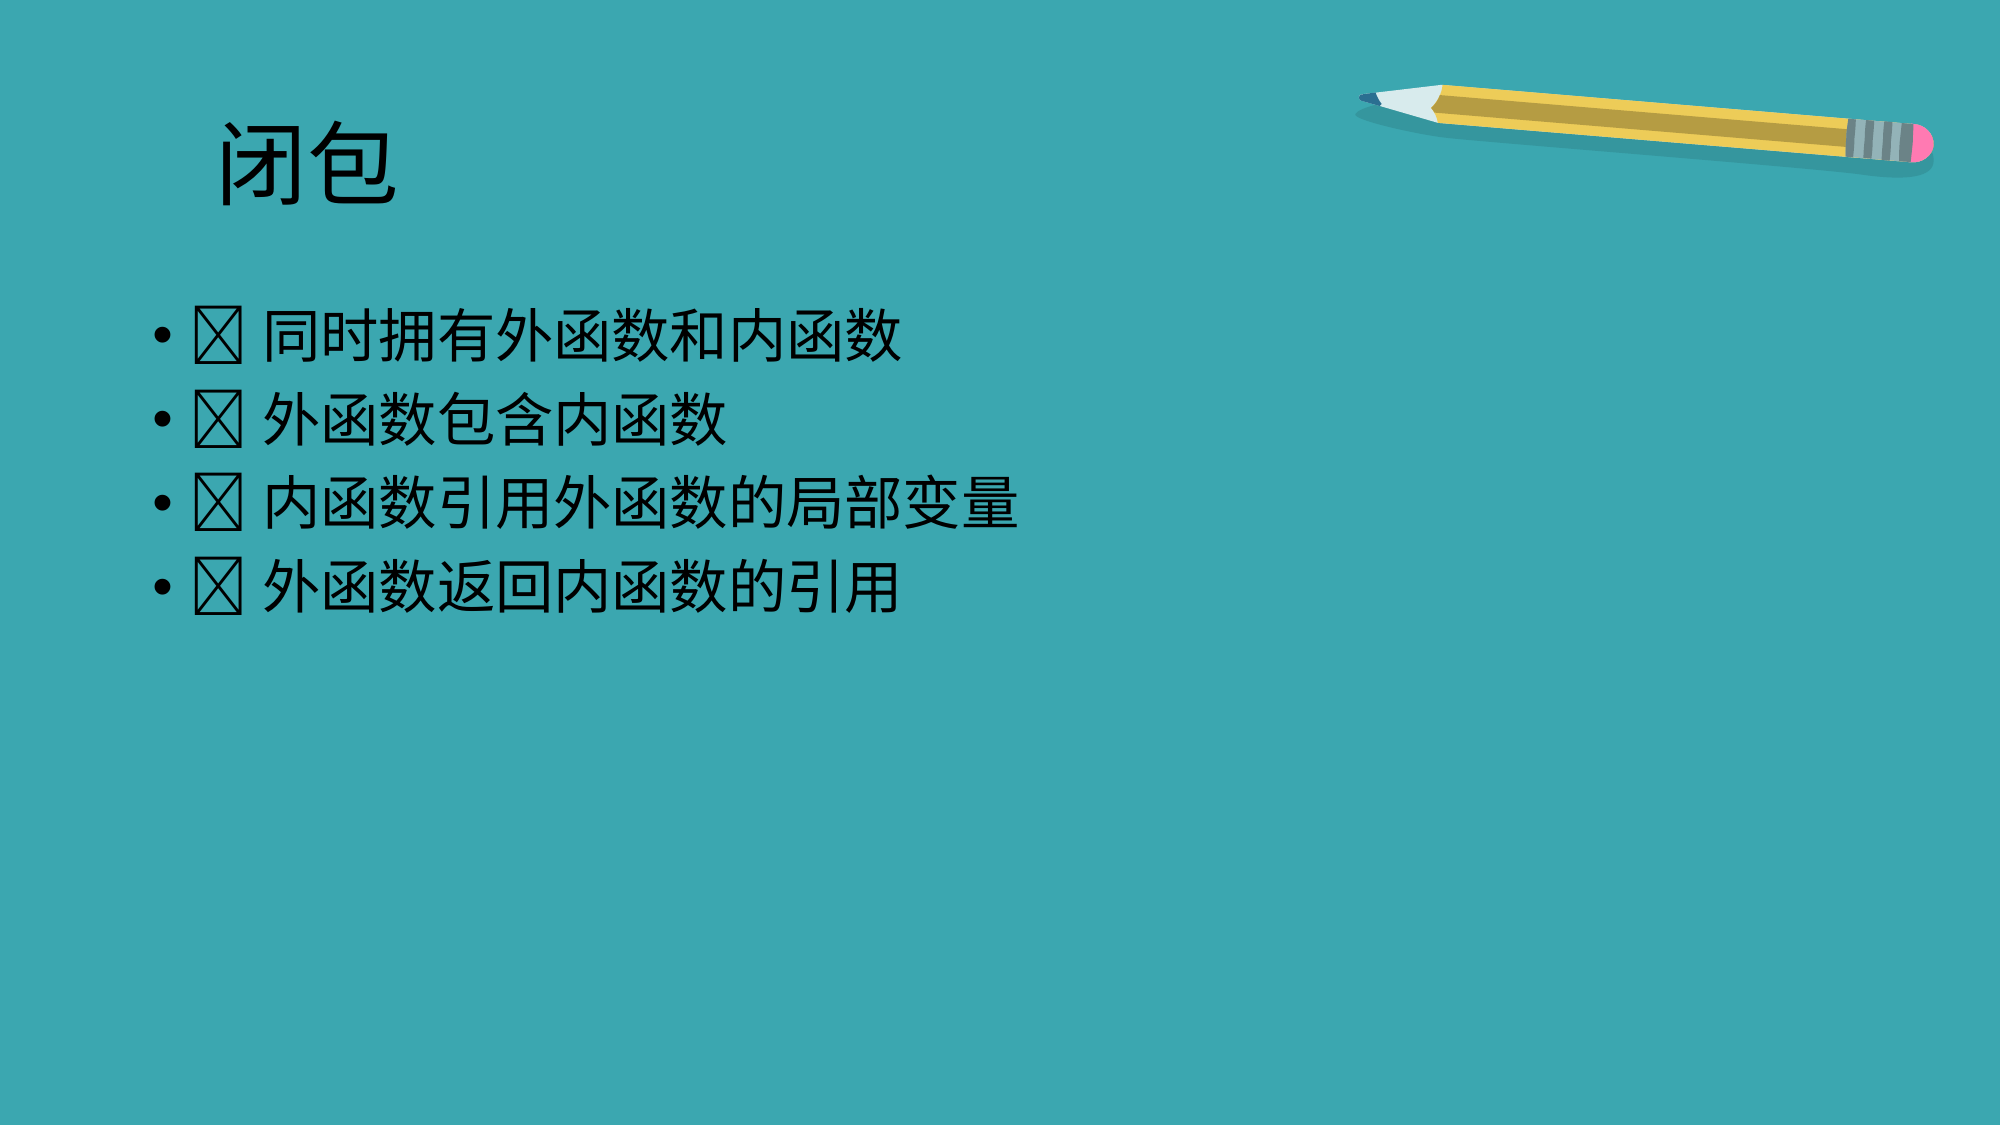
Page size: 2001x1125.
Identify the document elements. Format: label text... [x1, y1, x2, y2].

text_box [1351, 84, 1935, 182]
list 同时拥有外函数和内函数 外函数包含内函数 内函数引用外函数的局部变量 外函数返回内函数的引用 [137, 299, 1863, 1014]
title 闭包 [137, 59, 1863, 278]
